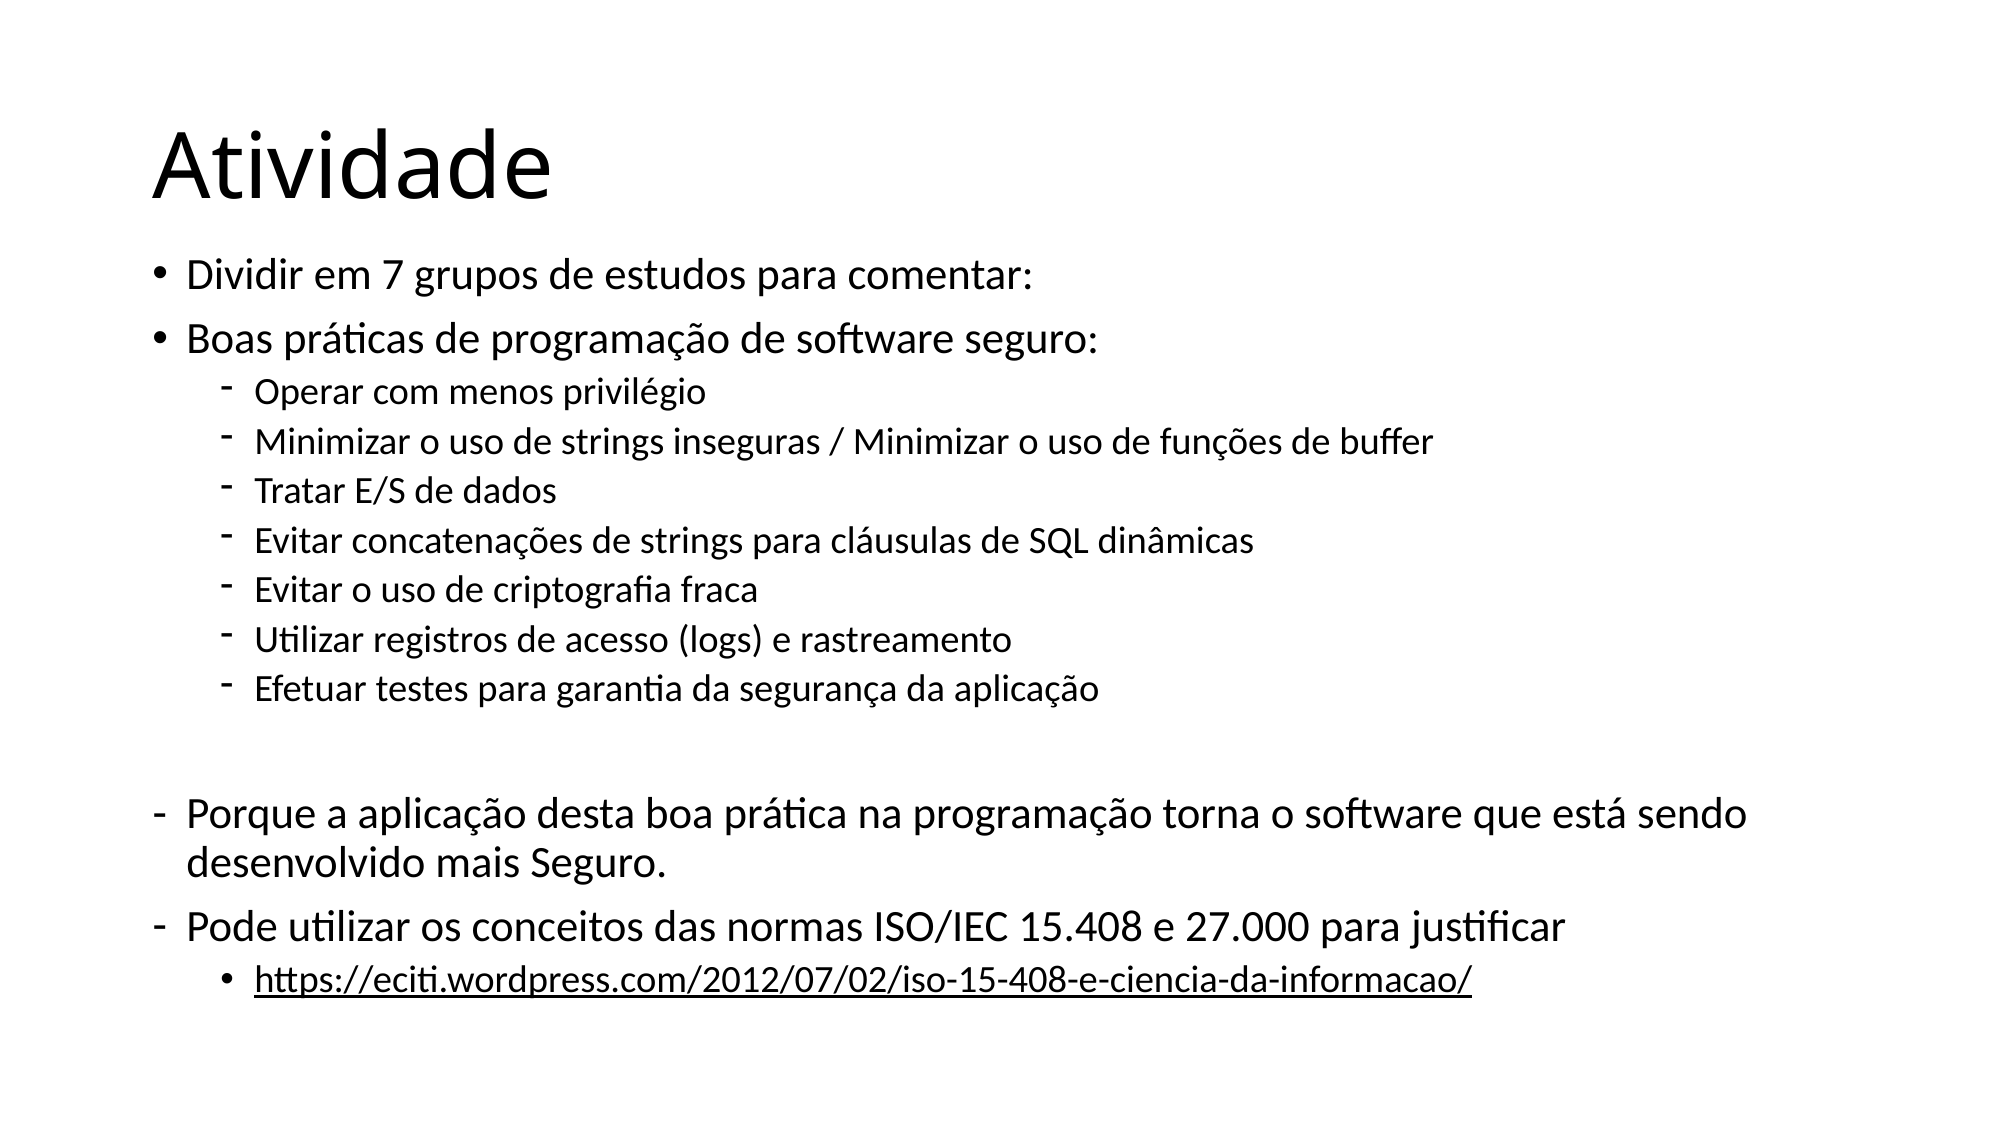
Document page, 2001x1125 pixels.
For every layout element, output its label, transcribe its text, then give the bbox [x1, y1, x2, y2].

list Dividir em 7 grupos de estudos para comentar: Boas práticas de programação de software seguro: Operar com menos privilégio Minimizar o uso de strings inseguras / Minimizar o uso de funções de buffer Tratar E/S de dados Evitar concatenações de strings para cláusulas de SQL dinâmicas Evitar o uso de criptografia fraca Utilizar registros de acesso (logs) e rastreamento Efetuar testes para garantia da segurança da aplicação Porque a aplicação desta boa prática na programação torna o software que está sendo desenvolvido mais Seguro. Pode utilizar os conceitos das normas ISO/IEC 15.408 e 27.000 para justificar https://eciti.wordpress.com/2012/07/02/iso-15-408-e-ciencia-da-informacao/ [137, 243, 1863, 1014]
title Atividade [137, 59, 1863, 243]
